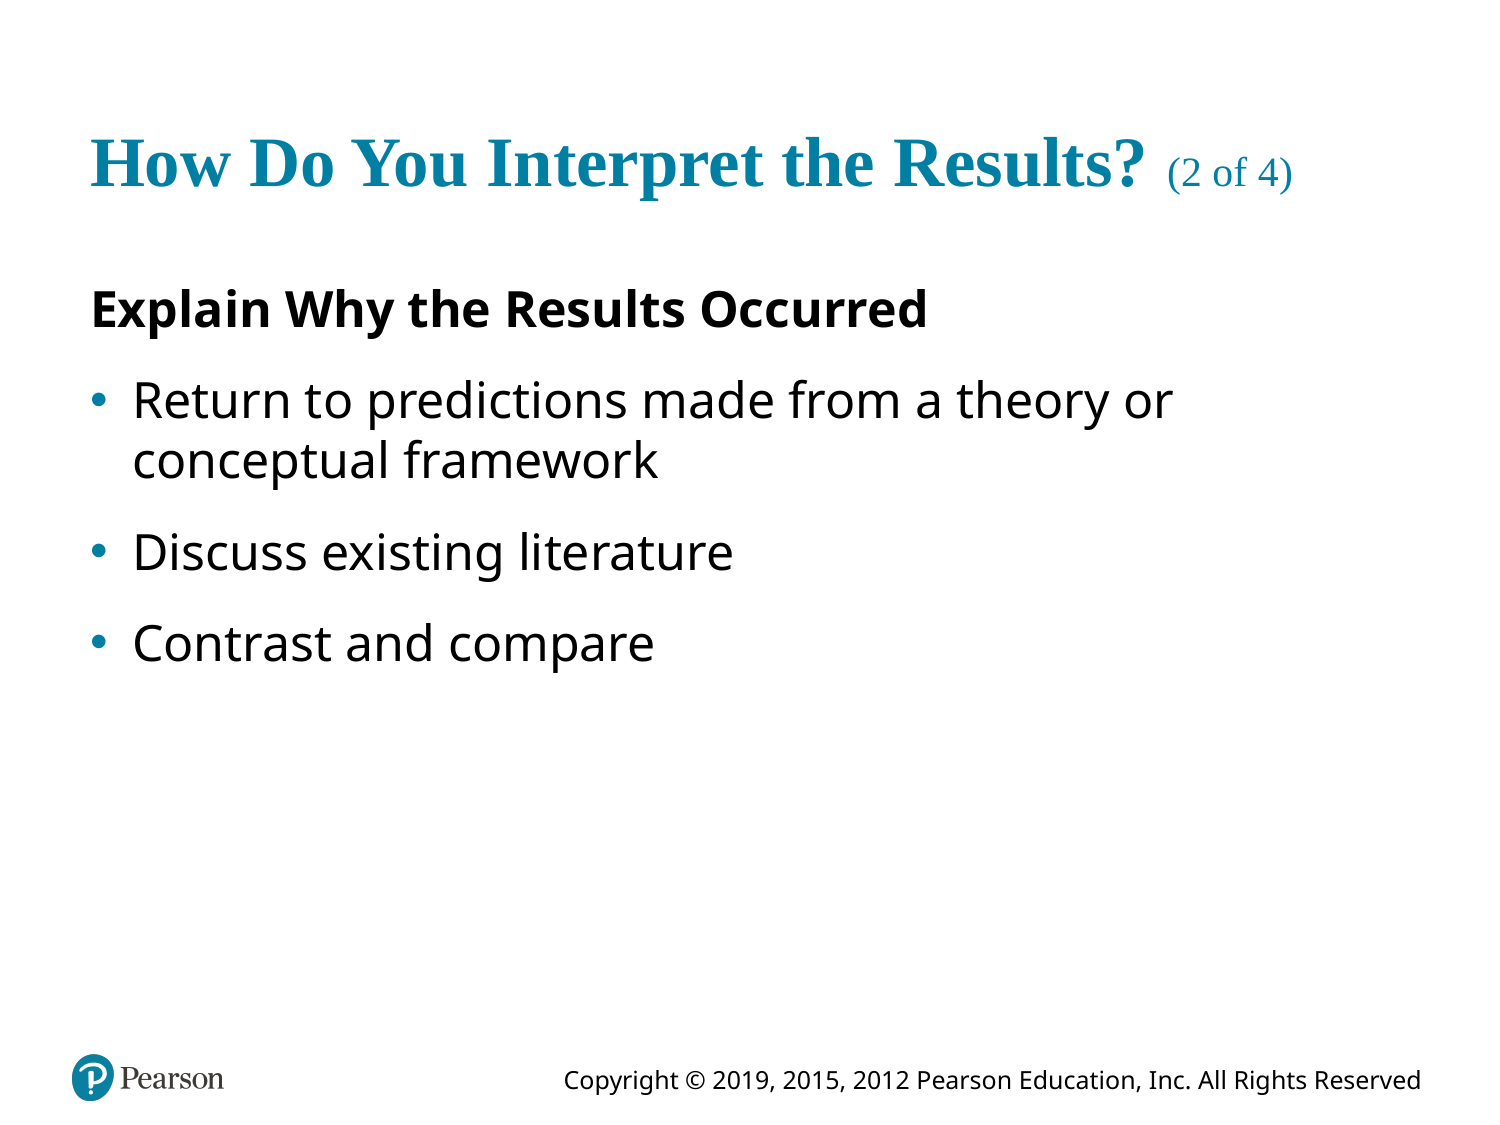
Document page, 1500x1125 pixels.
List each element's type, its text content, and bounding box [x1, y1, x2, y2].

picture [72, 1087, 83, 1101]
picture [98, 1054, 224, 1101]
title How Do You Interpret the Results? (2 of 4) [75, 35, 1425, 216]
list Explain Why the Results Occurred Return to predictions made from a theory or conceptual framework Discuss existing literature Contrast and compare [75, 262, 1425, 691]
picture [72, 1054, 88, 1070]
picture [80, 1063, 106, 1088]
